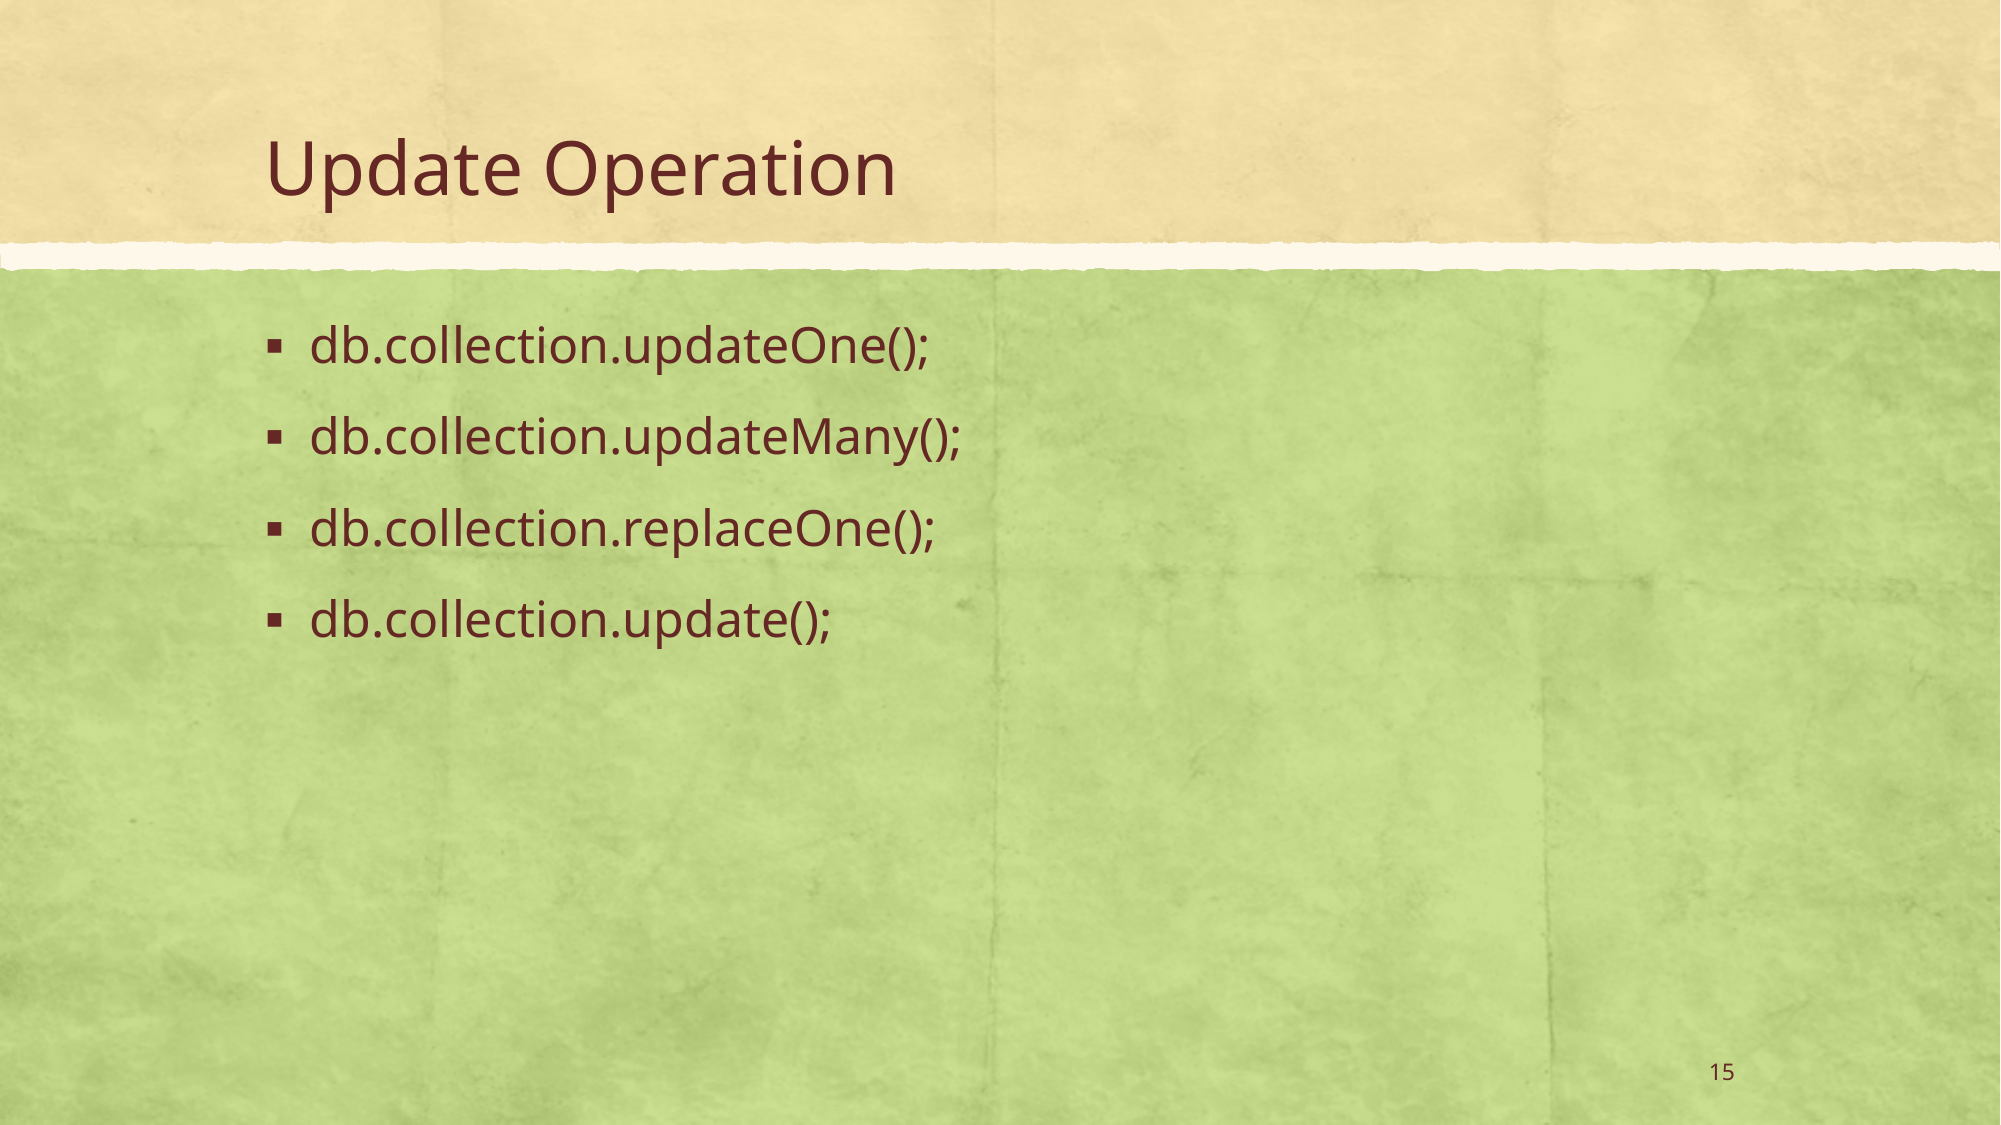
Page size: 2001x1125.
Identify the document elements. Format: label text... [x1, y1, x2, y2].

slide_number 15 [1645, 1053, 1751, 1092]
title Update Operation [249, 31, 1751, 219]
list db.collection.updateOne(); db.collection.updateMany(); db.collection.replaceOne(); db.collection.update(); [249, 312, 1751, 1013]
